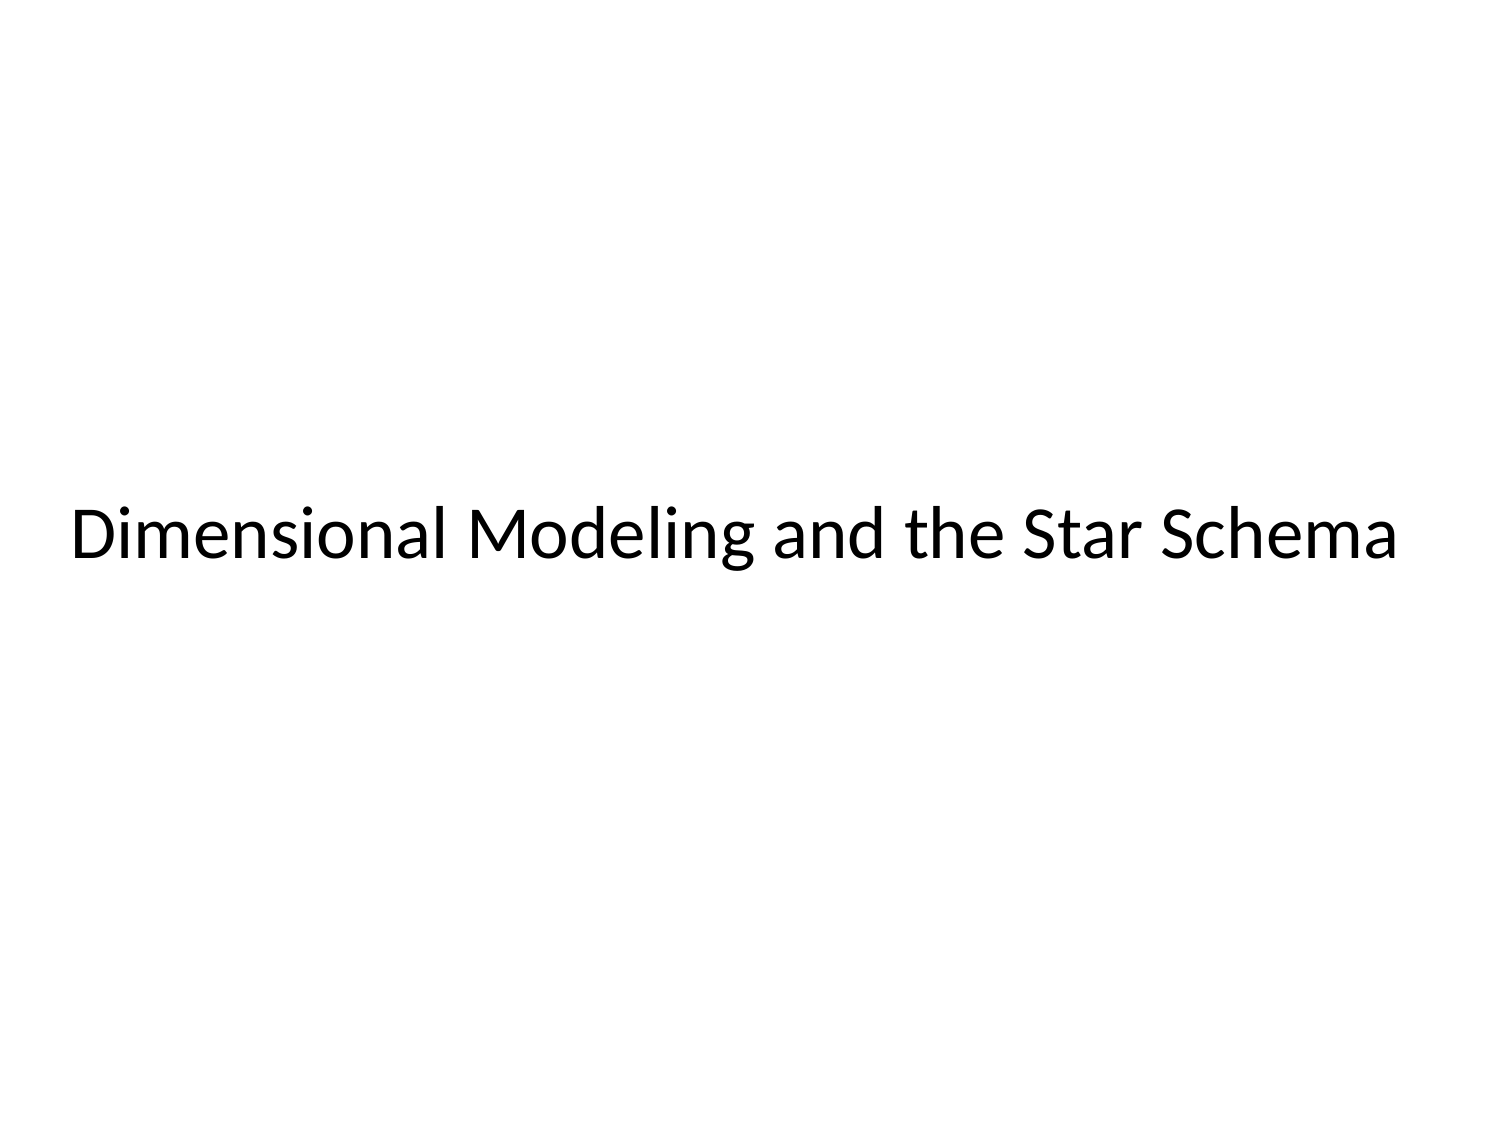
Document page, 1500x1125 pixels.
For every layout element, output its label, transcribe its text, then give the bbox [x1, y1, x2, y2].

text_box Dimensional Modeling and the Star Schema [55, 475, 1437, 581]
